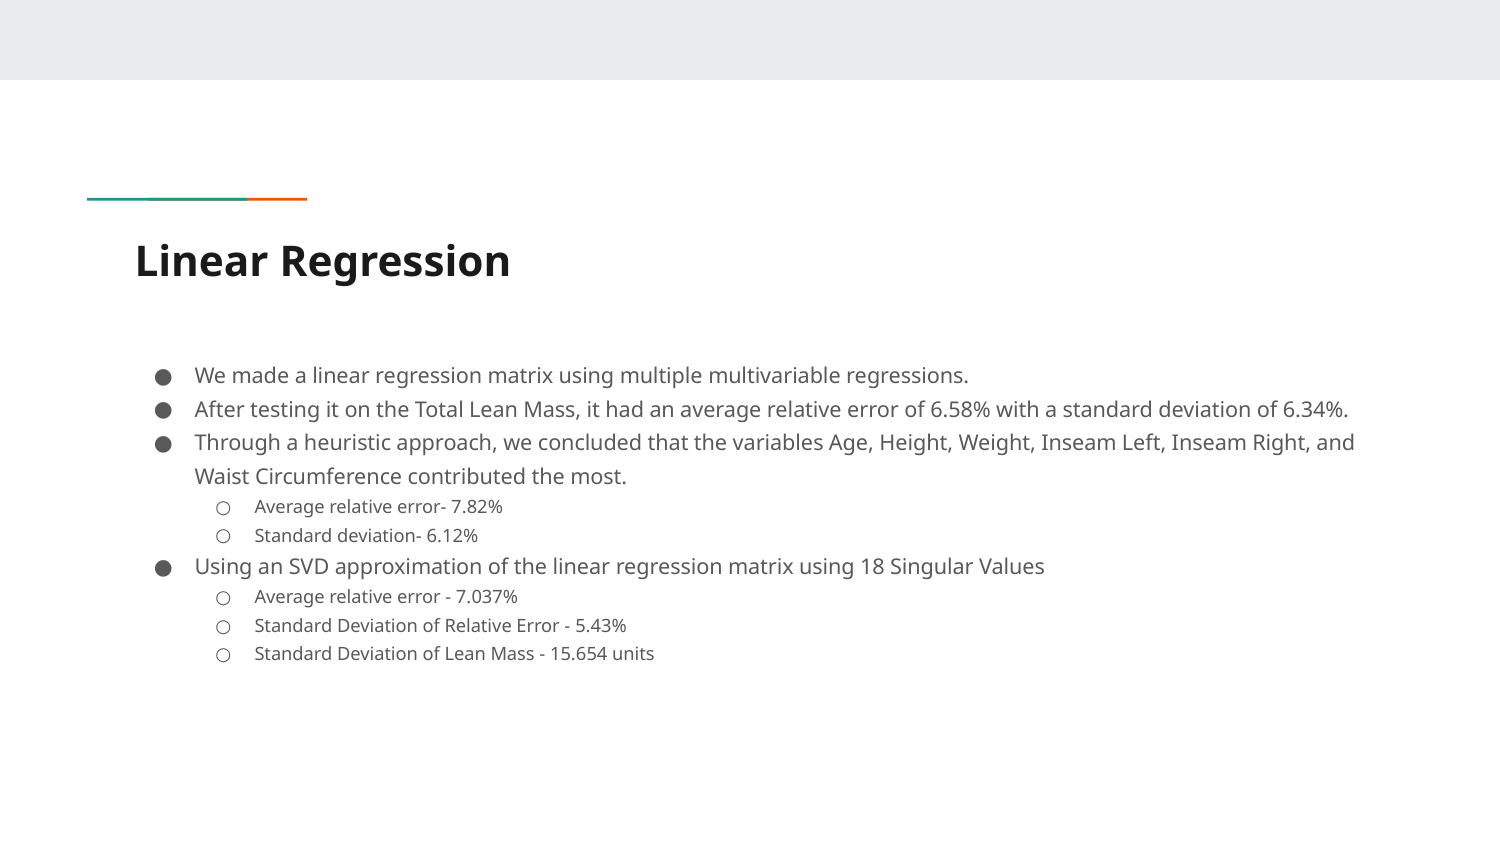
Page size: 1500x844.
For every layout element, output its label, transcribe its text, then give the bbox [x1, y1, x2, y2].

list We made a linear regression matrix using multiple multivariable regressions. After testing it on the Total Lean Mass, it had an average relative error of 6.58% with a standard deviation of 6.34%. Through a heuristic approach, we concluded that the variables Age, Height, Weight, Inseam Left, Inseam Right, and Waist Circumference contributed the most. Average relative error- 7.82% Standard deviation- 6.12% Using an SVD approximation of the linear regression matrix using 18 Singular Values Average relative error - 7.037% Standard Deviation of Relative Error - 5.43% Standard Deviation of Lean Mass - 15.654 units [119, 341, 1381, 712]
title Linear Regression [119, 216, 1381, 305]
